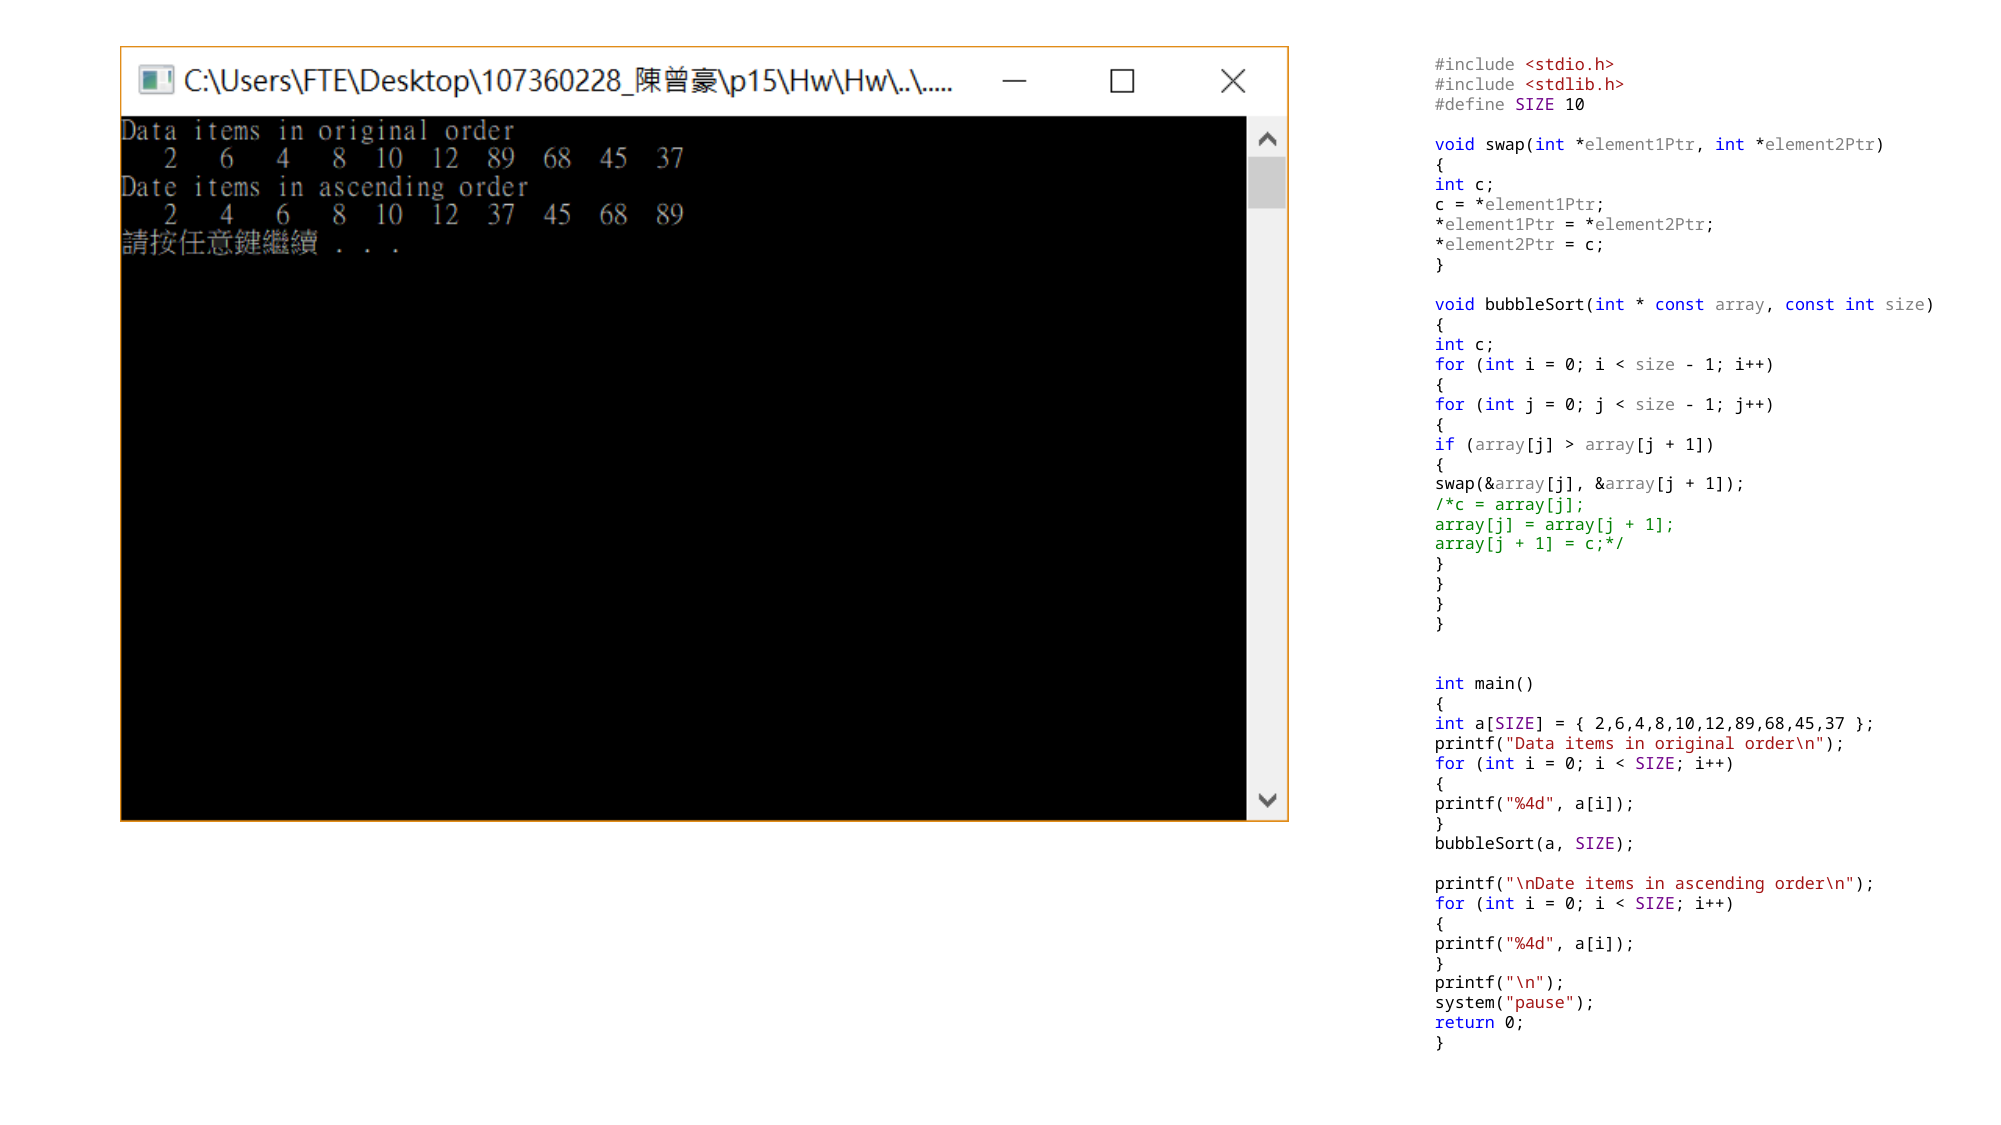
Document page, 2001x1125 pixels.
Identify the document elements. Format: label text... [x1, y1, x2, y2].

text_box #include <stdio.h> #include <stdlib.h> #define SIZE 10 void swap(int *element1Ptr, int *element2Ptr) { int c; c = *element1Ptr; *element1Ptr = *element2Ptr; *element2Ptr = c; } void bubbleSort(int * const array, const int size) { int c; for (int i = 0; i < size - 1; i++) { for (int j = 0; j < size - 1; j++) { if (array[j] > array[j + 1]) { swap(&array[j], &array[j + 1]); /*c = array[j]; array[j] = array[j + 1]; array[j + 1] = c;*/ } } } } int main() { int a[SIZE] = { 2,6,4,8,10,12,89,68,45,37 }; printf("Data items in original order\n"); for (int i = 0; i < SIZE; i++) { printf("%4d", a[i]); } bubbleSort(a, SIZE); printf("\nDate items in ascending order\n"); for (int i = 0; i < SIZE; i++) { printf("%4d", a[i]); } printf("\n"); system("pause"); return 0; } [1420, 46, 2000, 1060]
picture [120, 46, 1290, 822]
